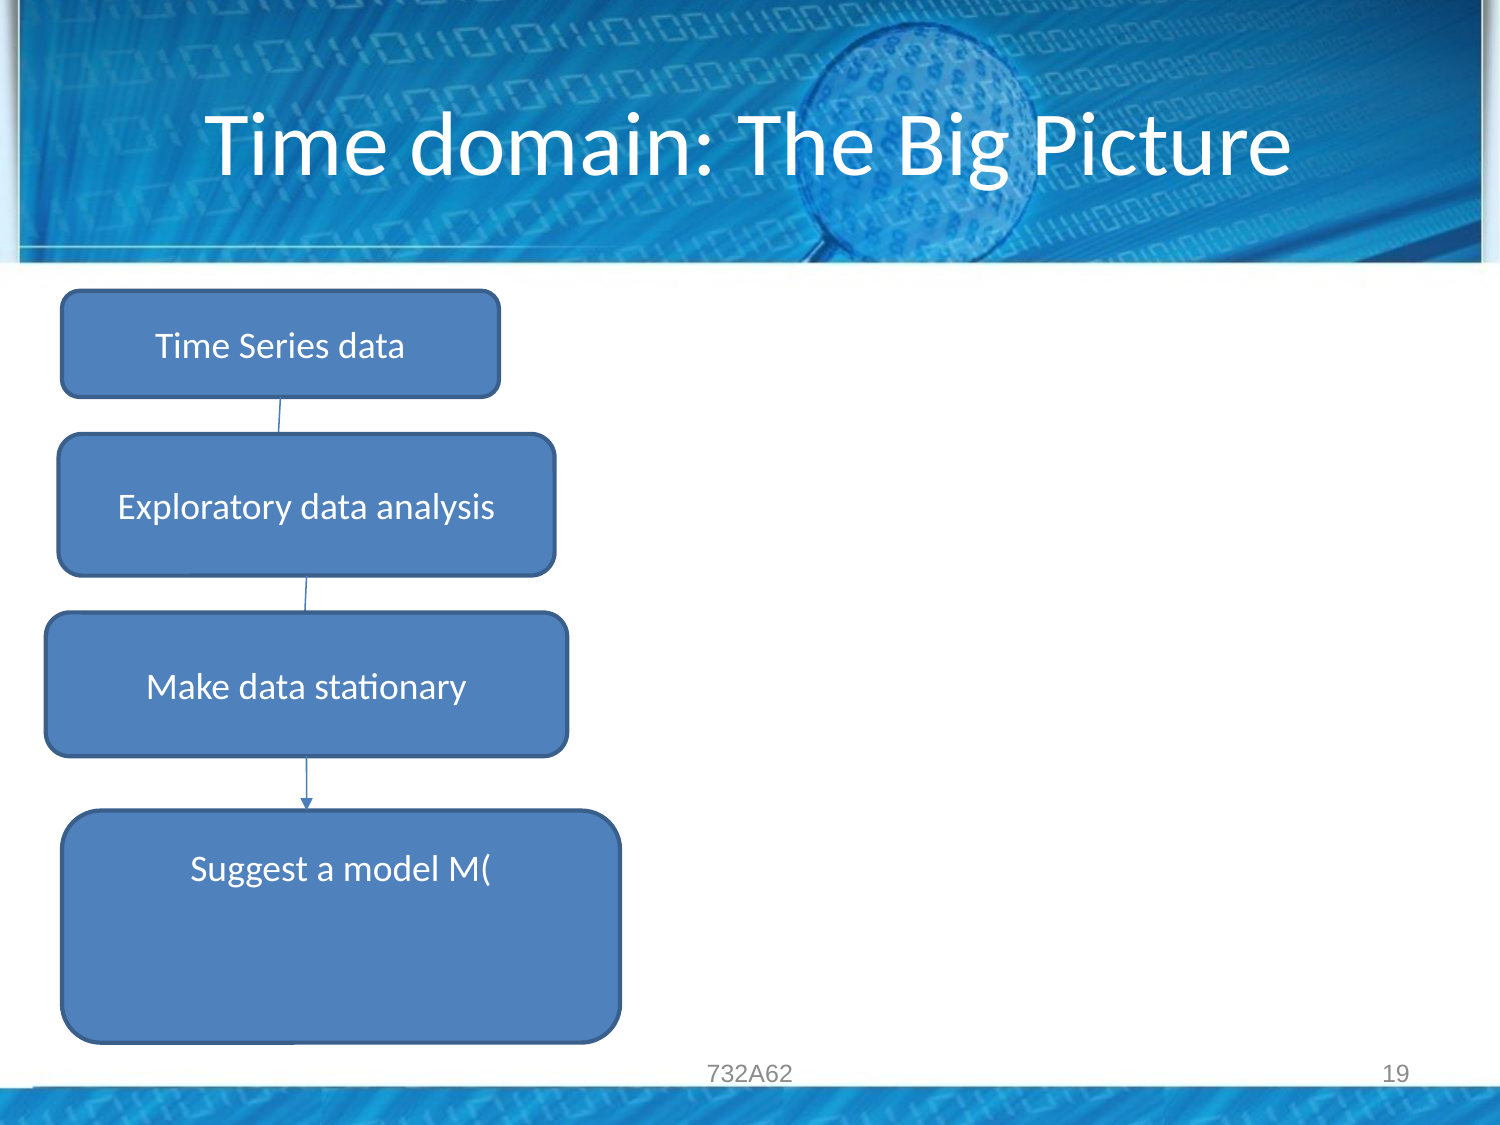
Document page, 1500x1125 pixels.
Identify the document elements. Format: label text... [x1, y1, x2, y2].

text_box Exploratory data analysis [56, 431, 557, 578]
title Time domain: The Big Picture [75, 45, 1425, 233]
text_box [274, 396, 281, 504]
text_box Make data stationary [43, 610, 570, 759]
footer 732A62 [512, 1042, 988, 1103]
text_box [300, 575, 307, 706]
text_box Time Series data [59, 288, 502, 400]
slide_number 19 [1074, 1042, 1425, 1103]
picture [0, 0, 1500, 1125]
